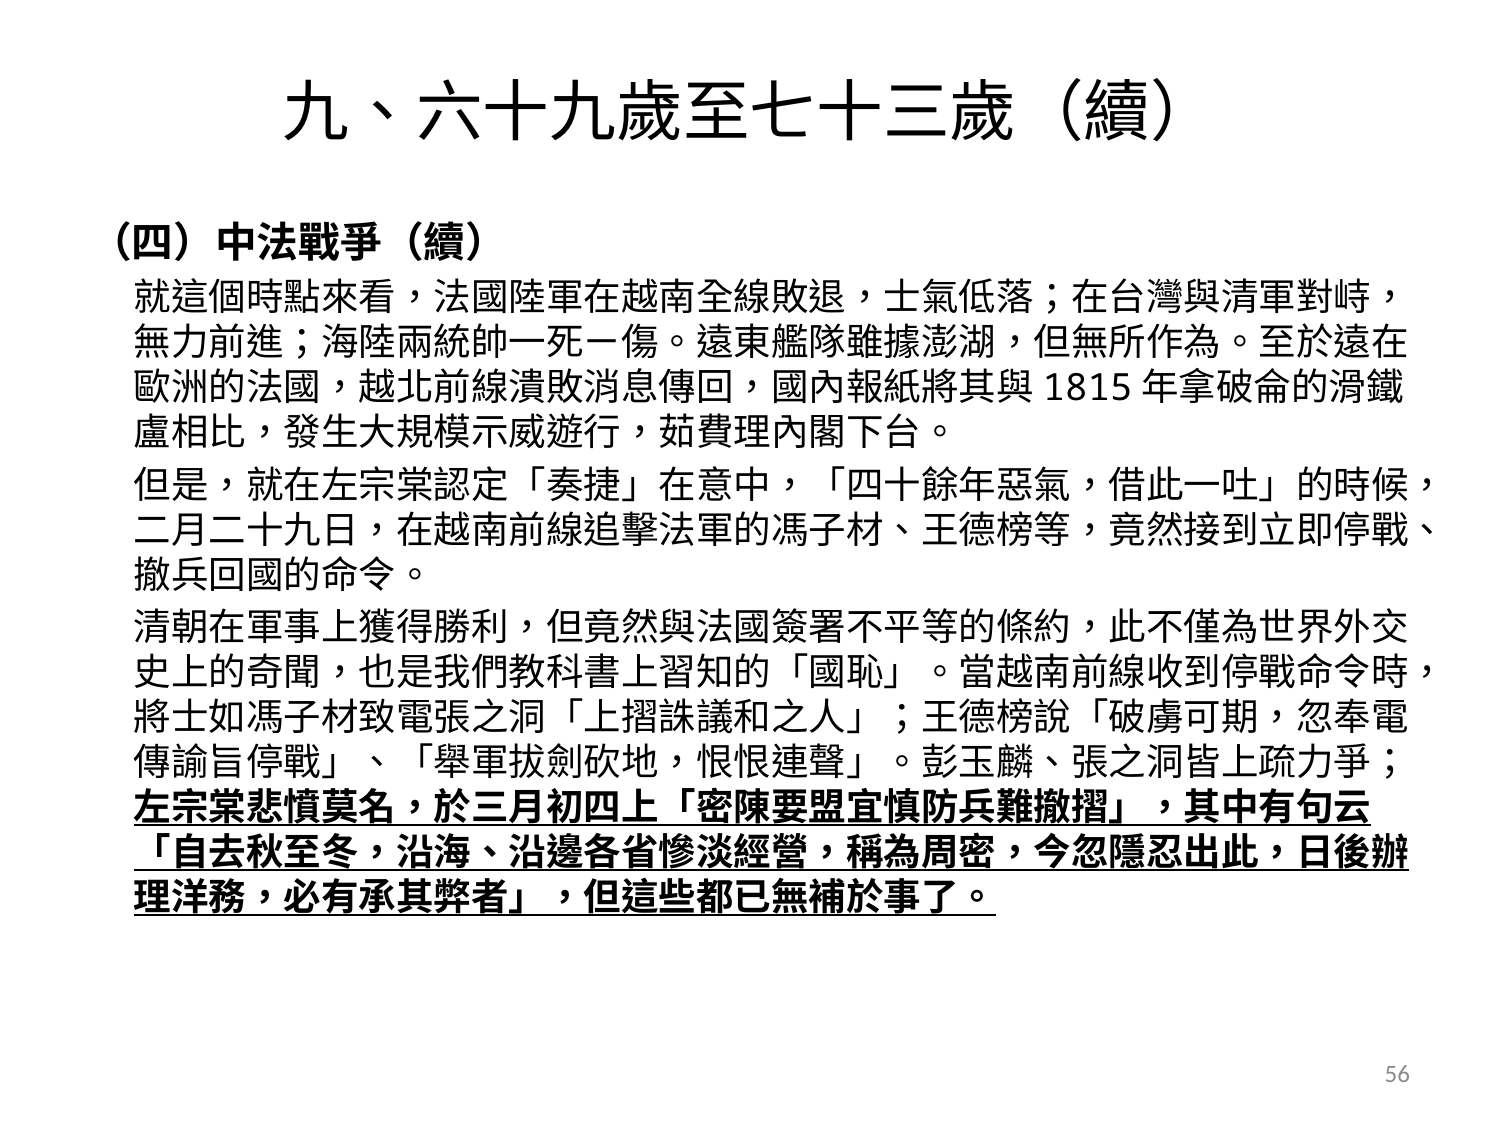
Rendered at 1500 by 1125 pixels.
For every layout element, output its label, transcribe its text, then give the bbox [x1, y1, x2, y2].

list （四）中法戰爭（續） 就這個時點來看，法國陸軍在越南全線敗退，士氣低落；在台灣與清軍對峙，無力前進；海陸兩統帥一死ㄧ傷。遠東艦隊雖據澎湖，但無所作為。至於遠在歐洲的法國，越北前線潰敗消息傳回，國內報紙將其與1815年拿破侖的滑鐵盧相比，發生大規模示威遊行，茹費理內閣下台。 但是，就在左宗棠認定「奏捷」在意中，「四十餘年惡氣，借此一吐」的時候，二月二十九日，在越南前線追擊法軍的馮子材、王德榜等，竟然接到立即停戰、撤兵回國的命令。 清朝在軍事上獲得勝利，但竟然與法國簽署不平等的條約，此不僅為世界外交史上的奇聞，也是我們教科書上習知的「國恥」。當越南前線收到停戰命令時，將士如馮子材致電張之洞「上摺誅議和之人」；王德榜說「破虜可期，忽奉電傳諭旨停戰」、「舉軍拔劍砍地，恨恨連聲」。彭玉麟、張之洞皆上疏力爭；左宗棠悲憤莫名，於三月初四上「密陳要盟宜慎防兵難撤摺」，其中有句云「自去秋至冬，沿海、沿邊各省慘淡經營，稱為周密，今忽隱忍出此，日後辦理洋務，必有承其弊者」，但這些都已無補於事了。 [75, 208, 1425, 1005]
slide_number 56 [1074, 1042, 1425, 1103]
title 九、六十九歲至七十三歲（續） [75, 45, 1425, 173]
